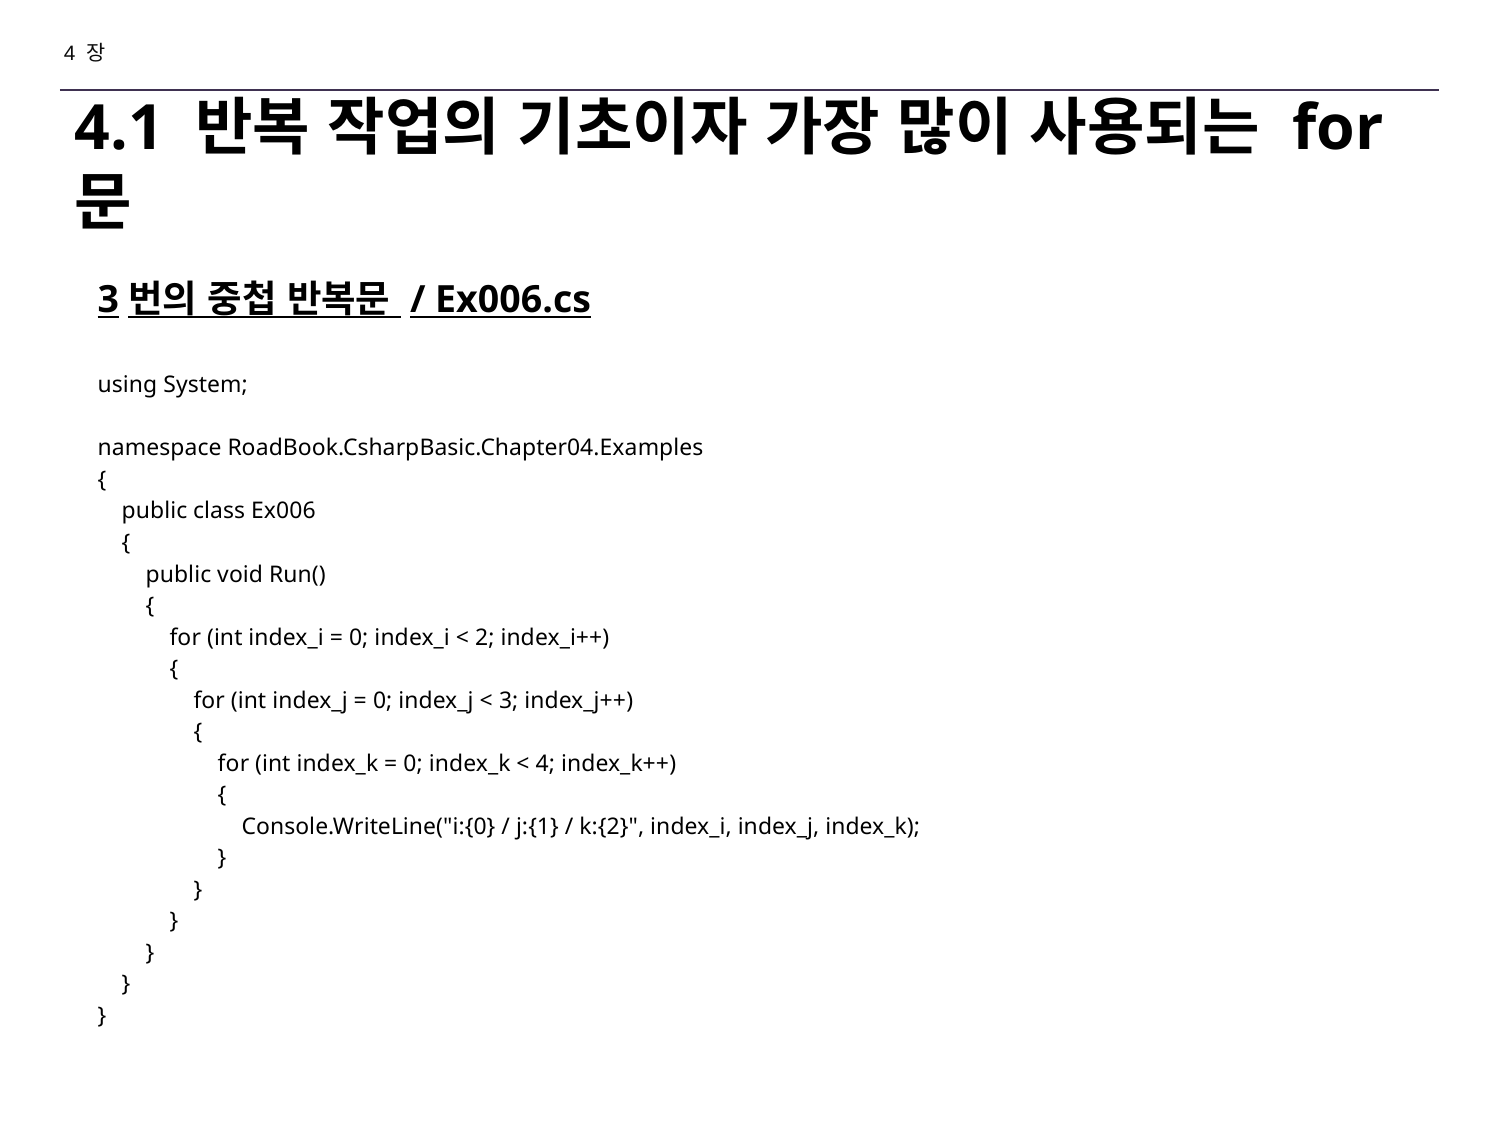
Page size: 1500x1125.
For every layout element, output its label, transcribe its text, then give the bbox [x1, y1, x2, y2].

title 4.1 반복 작업의 기초이자 가장 많이 사용되는 for문 [59, 114, 1439, 211]
text_box [42, 267, 1433, 477]
text_box 4 장 [43, 31, 304, 73]
text_box 3번의 중첩 반복문 / Ex006.cs [82, 267, 1416, 338]
text_box using System; namespace RoadBook.CsharpBasic.Chapter04.Examples { public class Ex006 { public void Run() { for (int index_i = 0; index_i < 2; index_i++) { for (int index_j = 0; index_j < 3; index_j++) { for (int index_k = 0; index_k < 4; index_k++) { Console.WriteLine("i:{0} / j:{1} / k:{2}", index_i, index_j, index_k); } } } } } } [82, 358, 1439, 1090]
